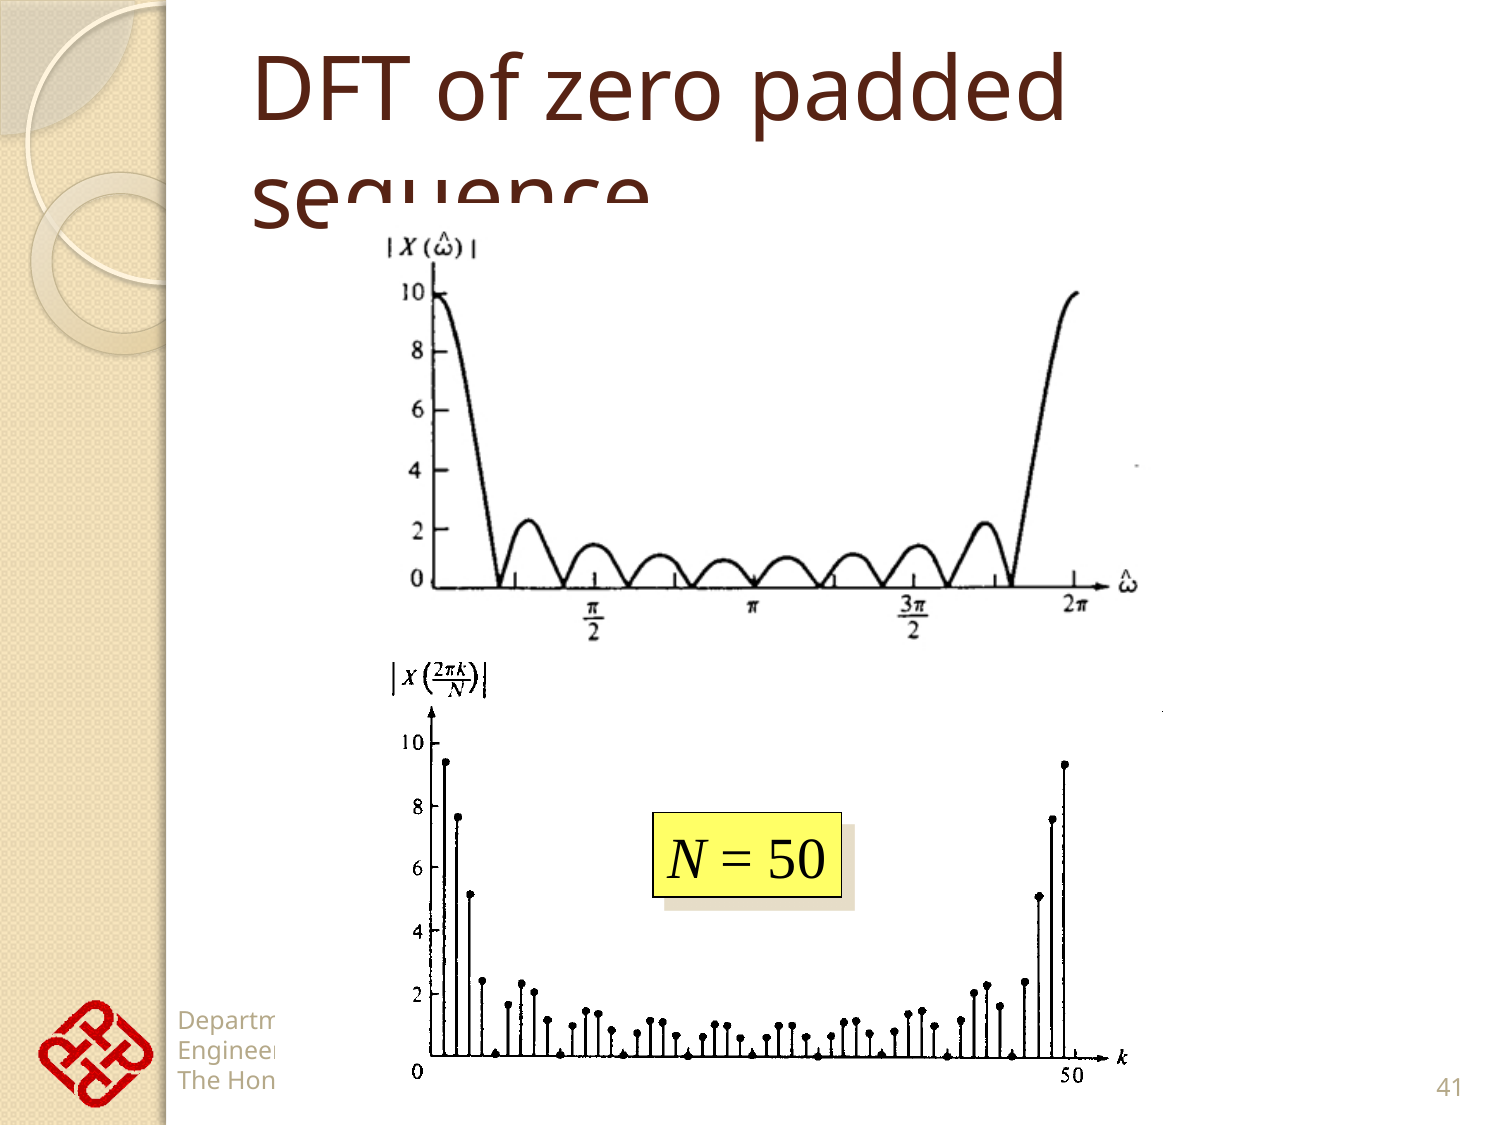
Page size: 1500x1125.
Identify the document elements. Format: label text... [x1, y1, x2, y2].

title DFT of zero padded sequence [235, 45, 1466, 233]
picture [274, 203, 1233, 1125]
picture [37, 999, 155, 1109]
slide_number 41 [1413, 1034, 1488, 1113]
